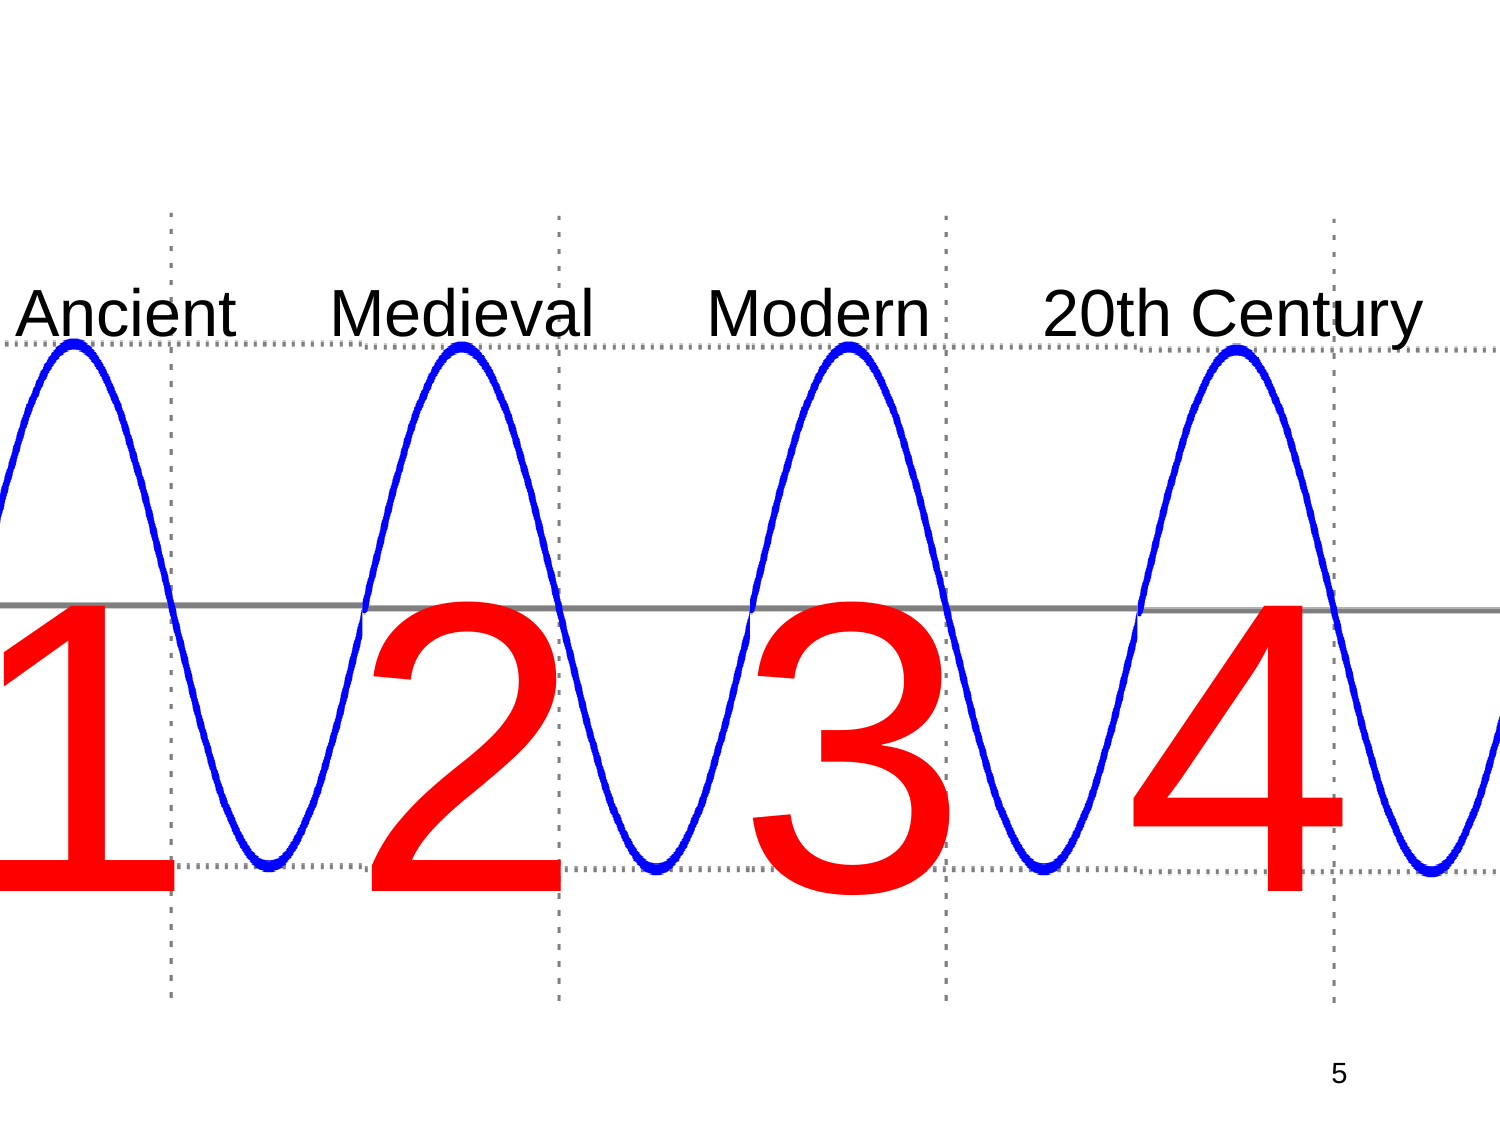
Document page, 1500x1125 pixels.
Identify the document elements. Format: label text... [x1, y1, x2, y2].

slide_number 5 [1012, 1046, 1363, 1125]
picture [0, 184, 1500, 1038]
